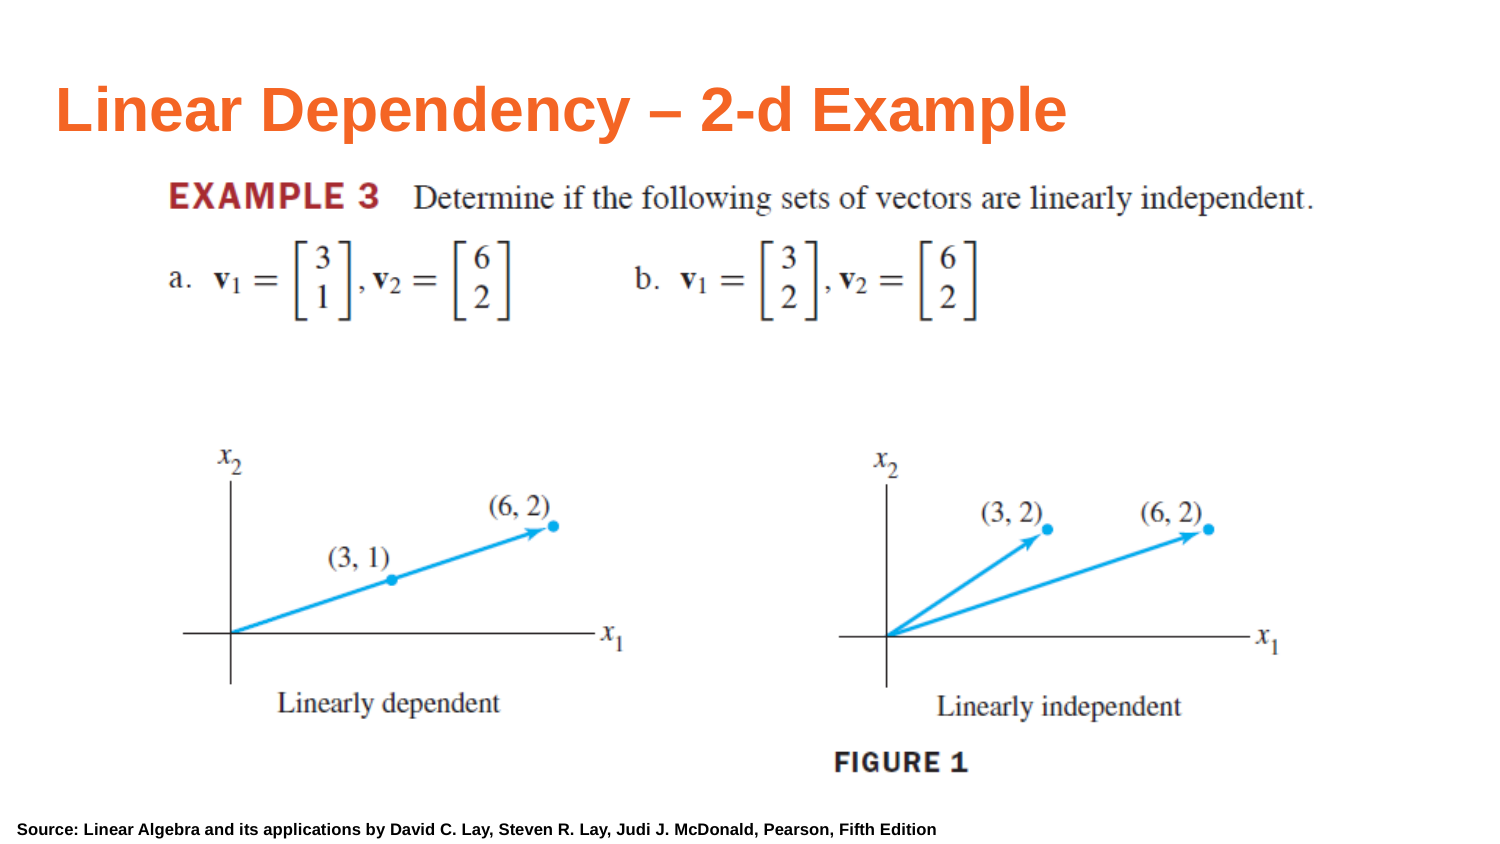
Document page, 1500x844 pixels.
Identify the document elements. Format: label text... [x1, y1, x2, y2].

picture [152, 170, 1348, 340]
picture [821, 428, 1303, 788]
title Linear Dependency – 2-d Example [40, 54, 1500, 181]
text_box Source: Linear Algebra and its applications by David C. Lay, Steven R. Lay, Judi J. McDonald, Pearson, Fifth Edition [2, 801, 1383, 844]
picture [166, 428, 647, 760]
